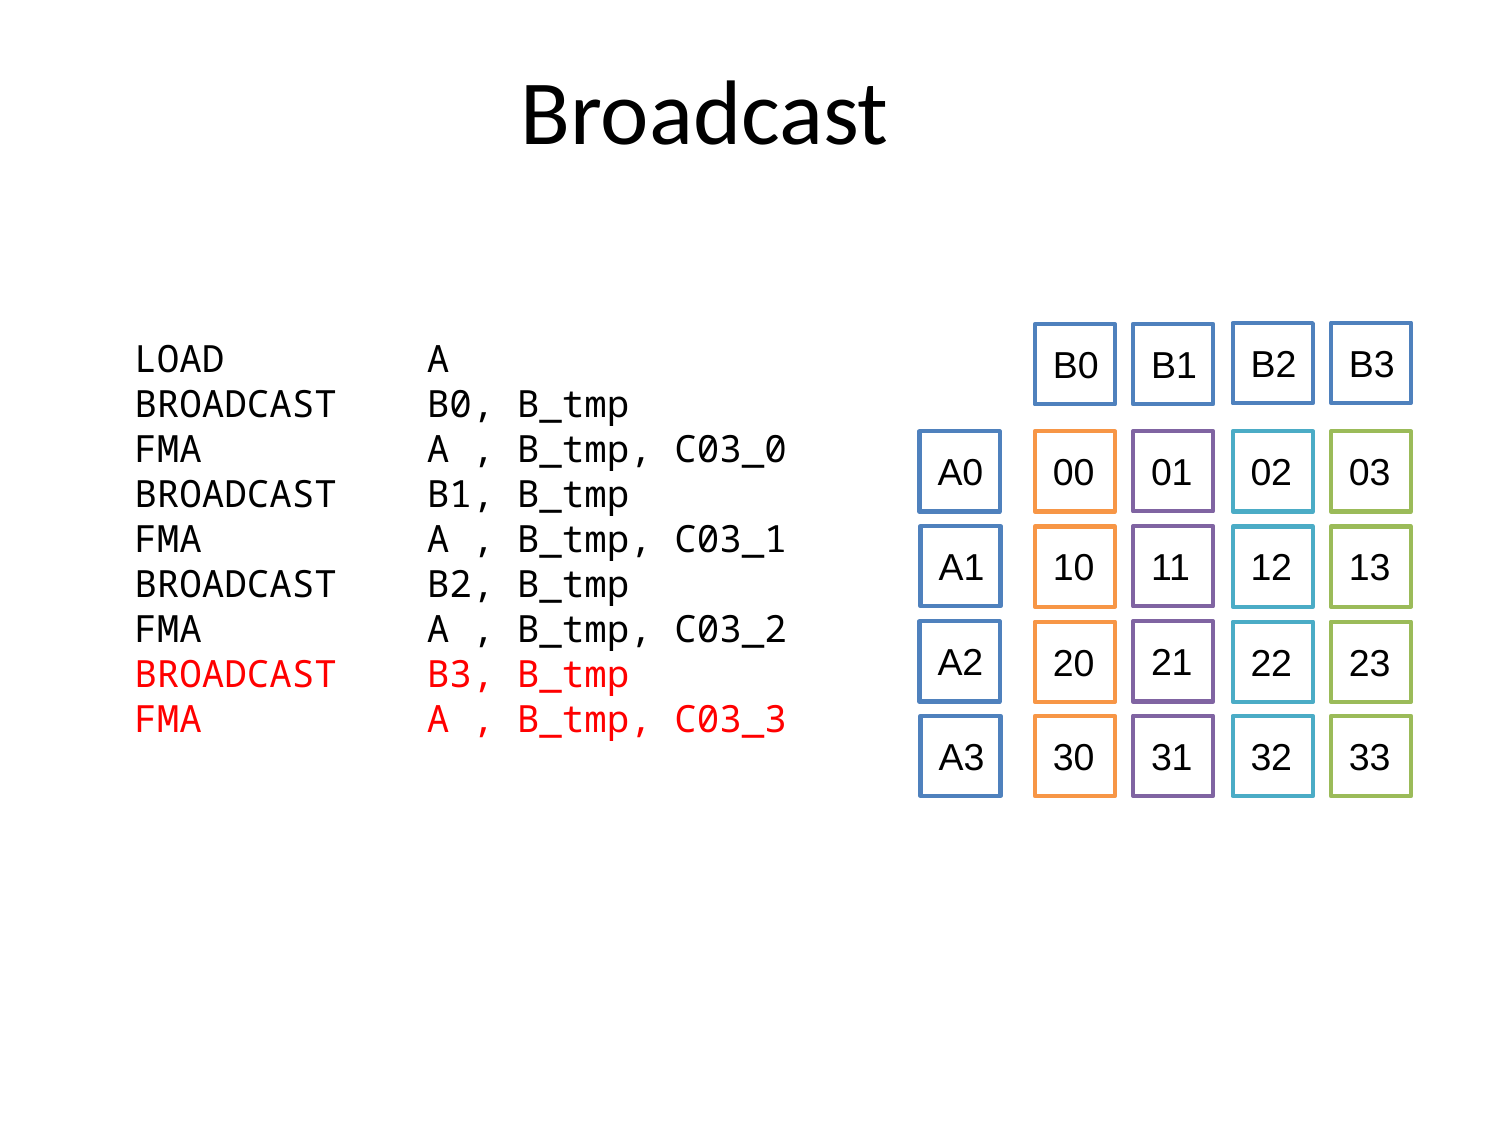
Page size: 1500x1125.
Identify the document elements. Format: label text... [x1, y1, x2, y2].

text_box 11 [1136, 535, 1222, 596]
text_box 10 [1038, 535, 1124, 596]
text_box B0 [1038, 333, 1124, 394]
text_box [1033, 322, 1117, 406]
text_box 01 [1136, 440, 1222, 501]
text_box [1231, 714, 1315, 798]
text_box [917, 619, 1002, 704]
text_box B1 [1136, 333, 1222, 394]
text_box [1231, 620, 1315, 704]
text_box LOAD A BROADCAST B0, B_tmp FMA A , B_tmp, C03_0 BROADCAST B1, B_tmp FMA A , B_tmp, C03_1 BROADCAST B2, B_tmp FMA A , B_tmp, C03_2 BROADCAST B3, B_tmp FMA A , B_tmp, C03_3 [119, 327, 881, 748]
text_box [1329, 524, 1413, 609]
text_box 13 [1334, 535, 1420, 596]
text_box [1033, 620, 1117, 704]
text_box B2 [1235, 332, 1322, 393]
text_box [1329, 321, 1413, 405]
text_box 02 [1235, 440, 1322, 501]
title Broadcast [29, 14, 1380, 202]
text_box [1131, 322, 1215, 406]
text_box [918, 714, 1003, 798]
text_box [1329, 714, 1413, 798]
text_box [1131, 714, 1215, 798]
text_box A2 [922, 630, 1009, 691]
text_box 30 [1038, 725, 1124, 786]
text_box [1033, 714, 1117, 798]
text_box [1131, 619, 1215, 704]
text_box A3 [923, 725, 1010, 785]
text_box 21 [1136, 630, 1222, 691]
text_box [1231, 321, 1315, 405]
text_box A1 [923, 535, 1010, 596]
text_box 12 [1235, 535, 1322, 596]
text_box 23 [1334, 631, 1420, 691]
text_box [1033, 429, 1117, 514]
text_box [1033, 524, 1117, 609]
text_box B3 [1334, 332, 1420, 393]
text_box A0 [922, 440, 1009, 501]
text_box 31 [1136, 725, 1222, 785]
text_box 03 [1334, 440, 1420, 501]
text_box [1329, 429, 1413, 514]
text_box [1131, 429, 1215, 513]
text_box [918, 524, 1003, 608]
text_box [917, 429, 1002, 514]
text_box 20 [1038, 631, 1124, 691]
text_box [1131, 524, 1215, 608]
text_box 00 [1038, 440, 1124, 501]
text_box [1231, 429, 1315, 514]
text_box 32 [1235, 725, 1322, 786]
text_box [1231, 524, 1315, 609]
text_box 33 [1334, 725, 1420, 786]
text_box 22 [1235, 631, 1322, 691]
text_box [1329, 620, 1413, 704]
